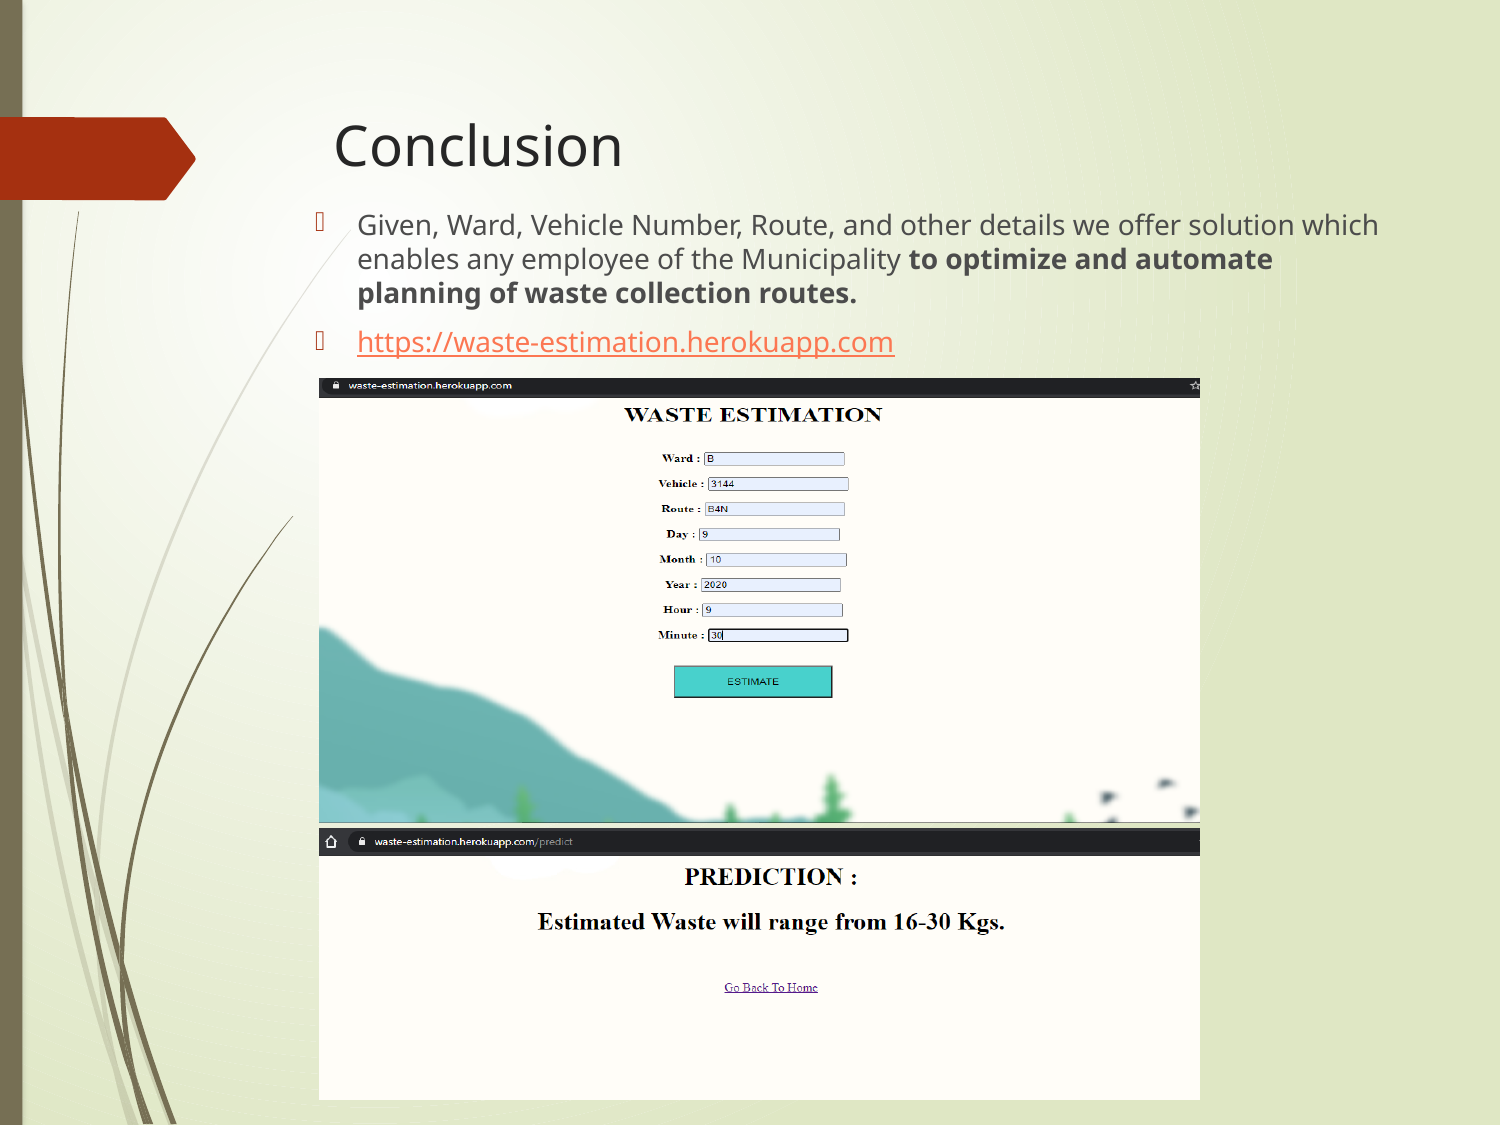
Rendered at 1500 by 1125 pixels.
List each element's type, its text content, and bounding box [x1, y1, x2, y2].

list Given, Ward, Vehicle Number, Route, and other details we offer solution which enables any employee of the Municipality to optimize and automate planning of waste collection routes. https://waste-estimation.herokuapp.com [300, 200, 1397, 883]
title Conclusion [319, 102, 1416, 238]
picture [318, 378, 1201, 824]
picture [318, 828, 1201, 1100]
